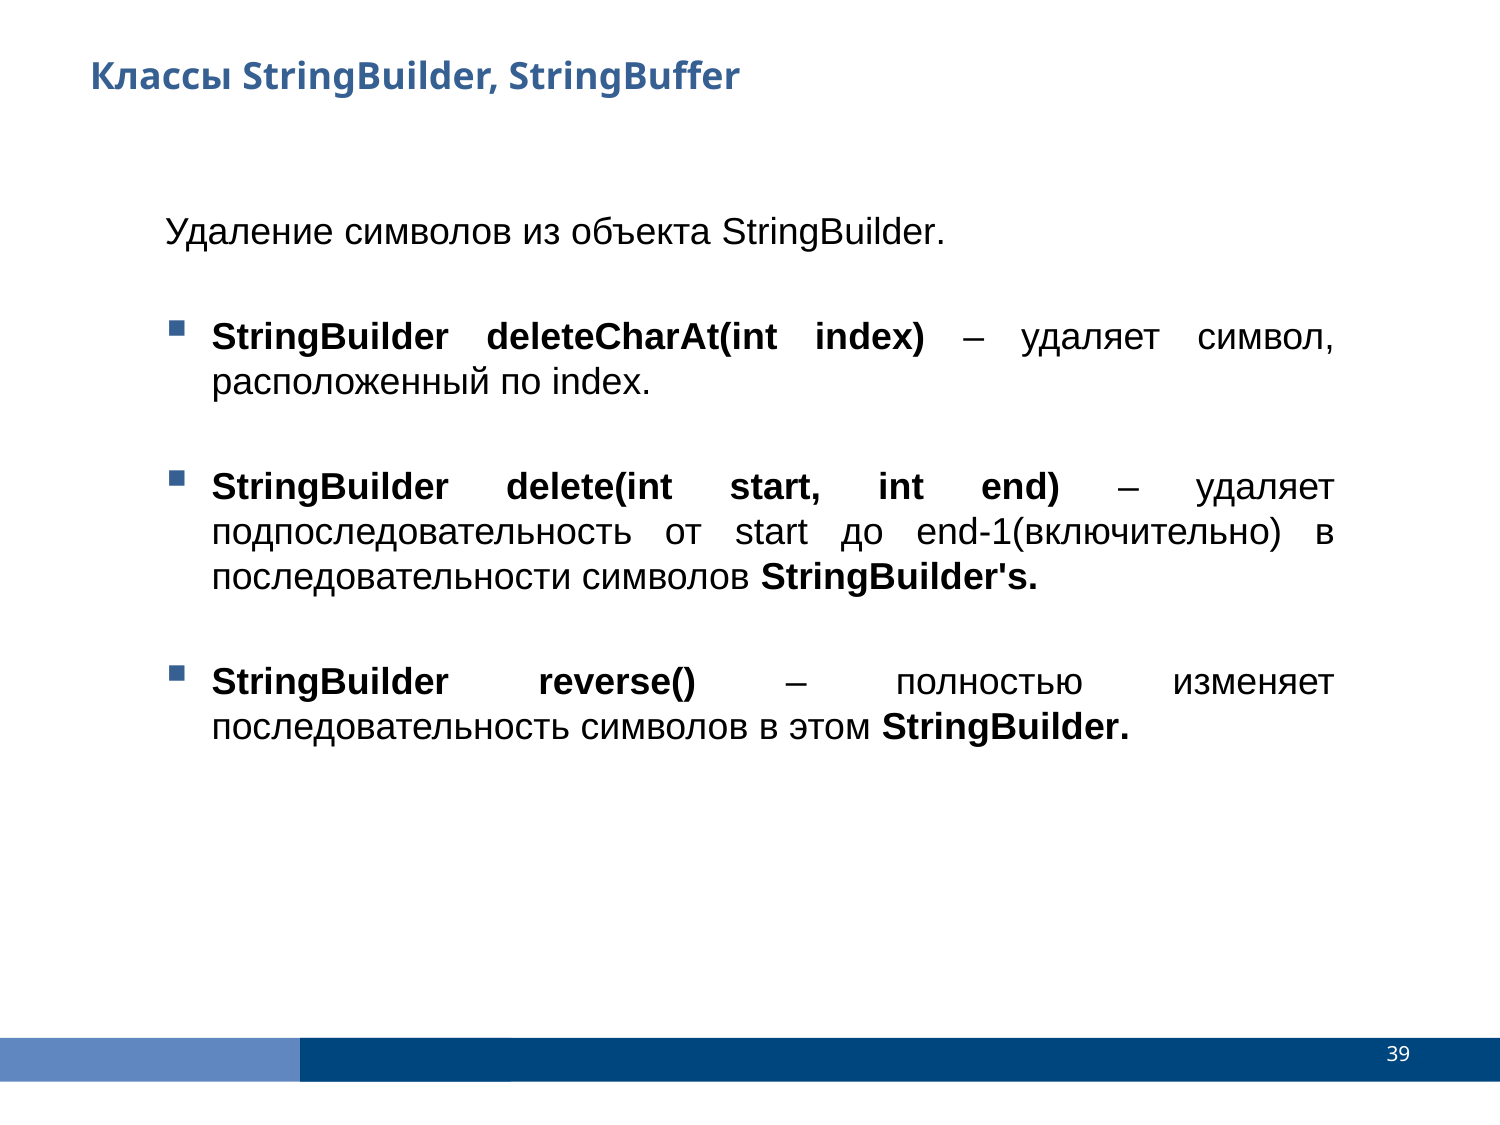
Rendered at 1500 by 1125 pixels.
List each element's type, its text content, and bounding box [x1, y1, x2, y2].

text_box Классы StringBuilder, StringBuffer [75, 45, 1425, 163]
text_box <number> [1262, 1025, 1425, 1085]
text_box Удаление символов из объекта StringBuilder. StringBuilder deleteCharAt(int index) – удаляет символ, расположенный по index. StringBuilder delete(int start, int end) – удаляет подпоследовательность от start до end-1(включительно) в последовательности символов StringBuilder's. StringBuilder reverse() – полностью изменяет последовательность символов в этом StringBuilder. [150, 199, 1350, 988]
